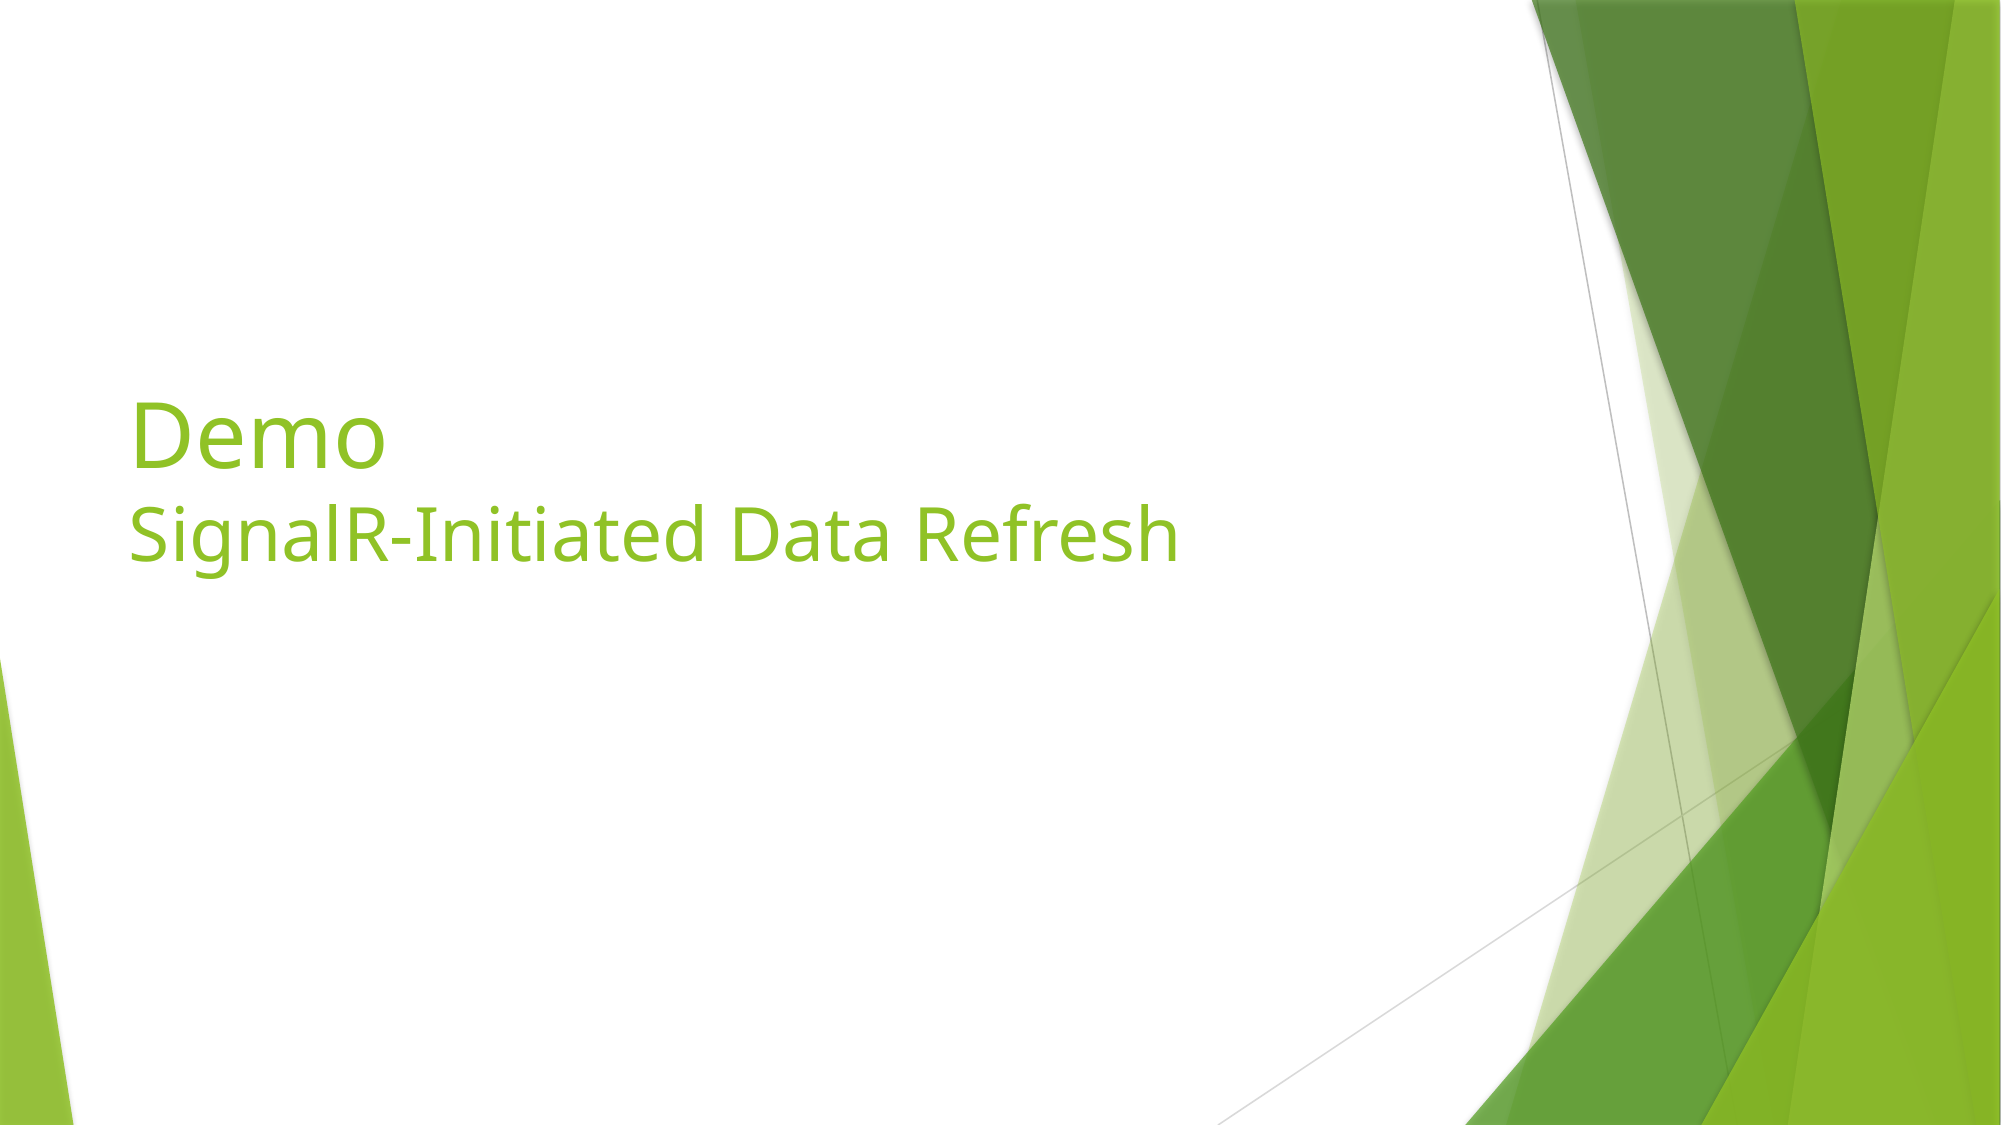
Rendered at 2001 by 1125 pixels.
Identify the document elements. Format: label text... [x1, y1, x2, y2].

title Demo SignalR-Initiated Data Refresh [113, 368, 1525, 640]
